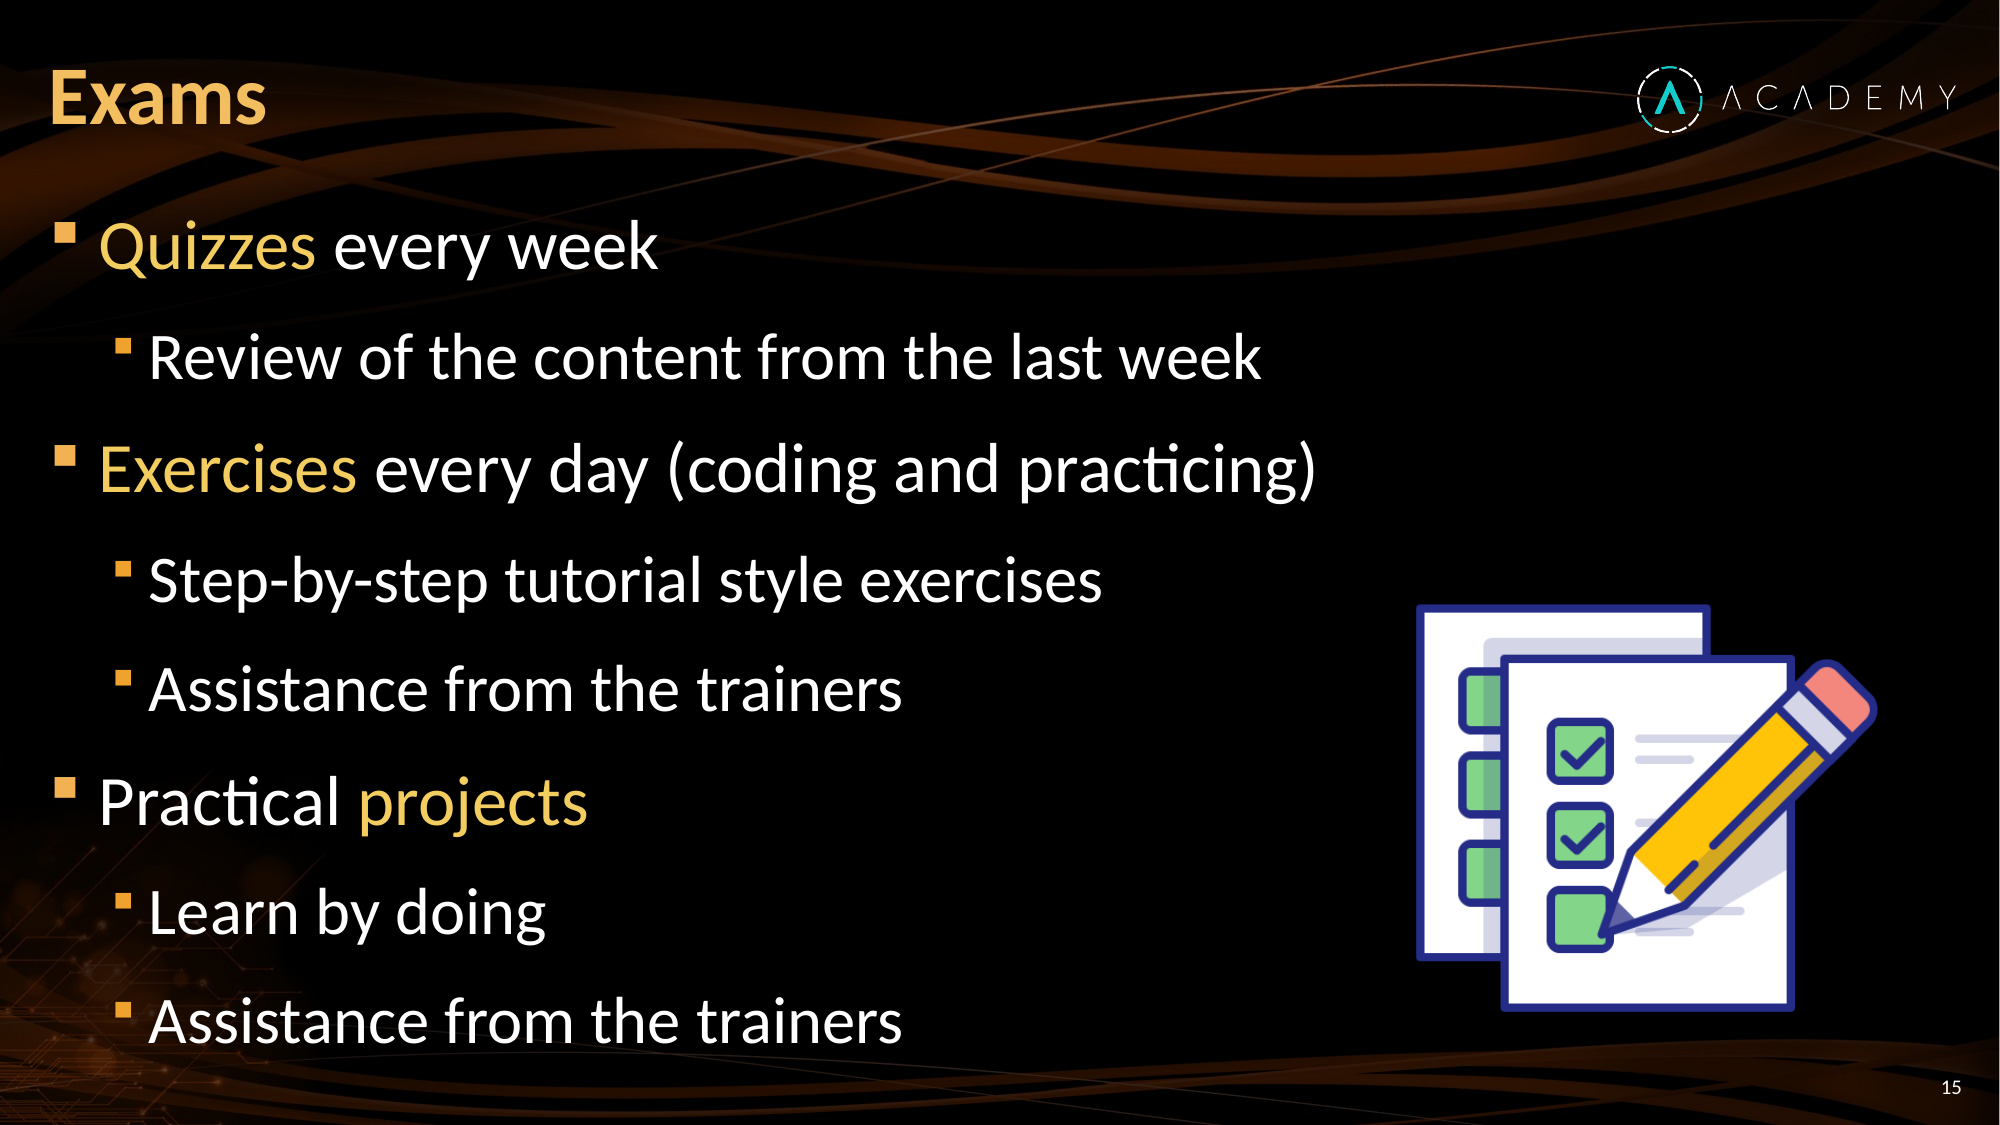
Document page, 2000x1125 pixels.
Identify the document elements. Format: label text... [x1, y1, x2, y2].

list Quizzes every week Review of the content from the last week Exercises every day (coding and practicing) Step-by-step tutorial style exercises Assistance from the trainers Practical projects Learn by doing Assistance from the trainers [31, 188, 1968, 1103]
title Exams [30, 6, 1602, 189]
picture [0, 0, 2000, 1125]
